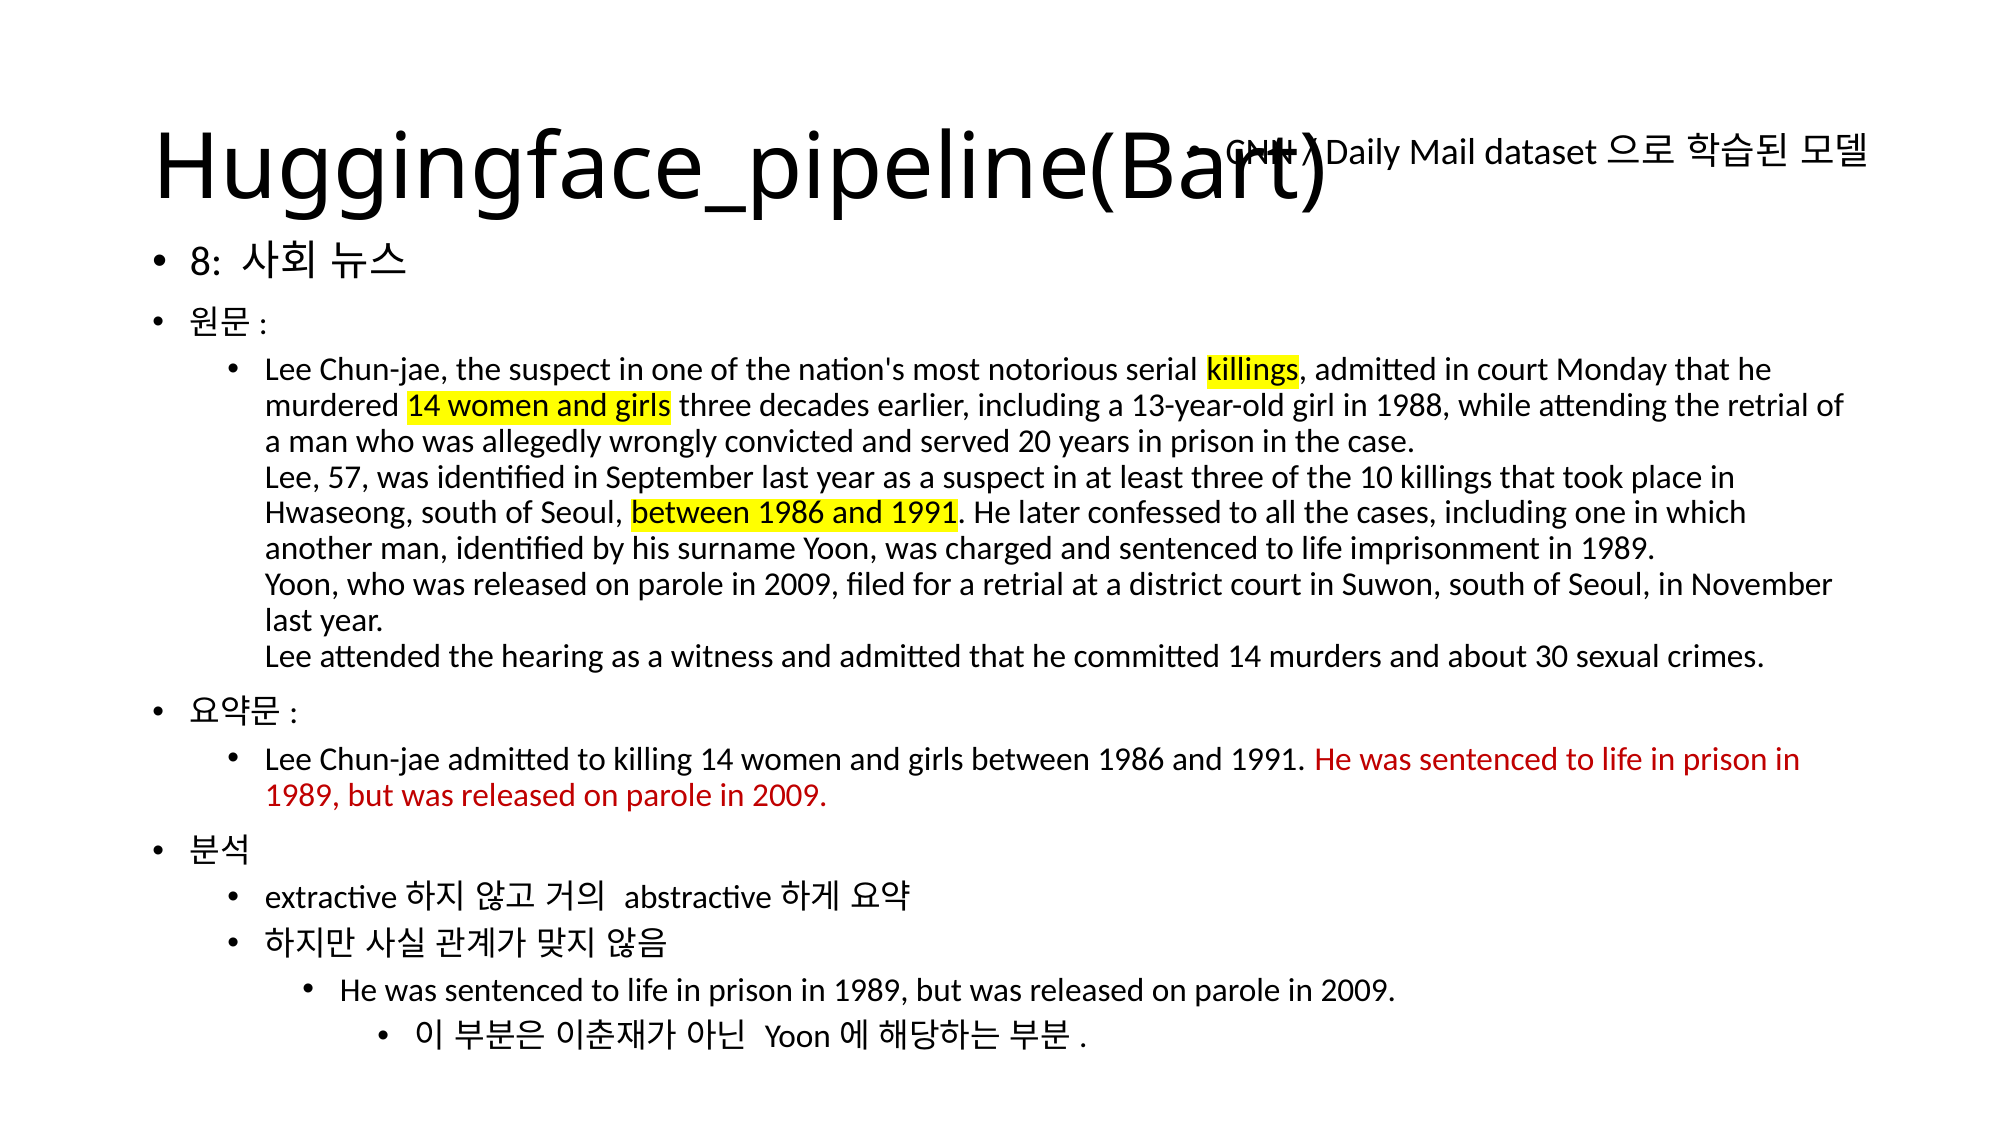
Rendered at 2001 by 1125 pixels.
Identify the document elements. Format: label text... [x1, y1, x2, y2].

text_box 8: 사회 뉴스 원문: Lee Chun-jae, the suspect in one of the nation's most notorious serial killings, admitted in court Monday that he murdered 14 women and girls three decades earlier, including a 13-year-old girl in 1988, while attending the retrial of a man who was allegedly wrongly convicted and served 20 years in prison in the case. Lee, 57, was identified in September last year as a suspect in at least three of the 10 killings that took place in Hwaseong, south of Seoul, between 1986 and 1991. He later confessed to all the cases, including one in which another man, identified by his surname Yoon, was charged and sentenced to life imprisonment in 1989. Yoon, who was released on parole in 2009, filed for a retrial at a district court in Suwon, south of Seoul, in November last year. Lee attended the hearing as a witness and admitted that he committed 14 murders and about 30 sexual crimes. 요약문: Lee Chun-jae admitted to killing 14 women and girls between 1986 and 1991. He was sentenced to life in prison in 1989, but was released on parole in 2009. 분석 extractive하지 않고 거의 abstractive하게 요약 하지만 사실 관계가 맞지 않음 He was sentenced to life in prison in 1989, but was released on parole in 2009. 이 부분은 이춘재가 아닌 Yoon에 해당하는 부분. [137, 232, 1863, 1125]
list CNN / Daily Mail dataset으로 학습된 모델 [1173, 124, 1988, 213]
title Huggingface_pipeline(Bart) [137, 59, 1863, 232]
